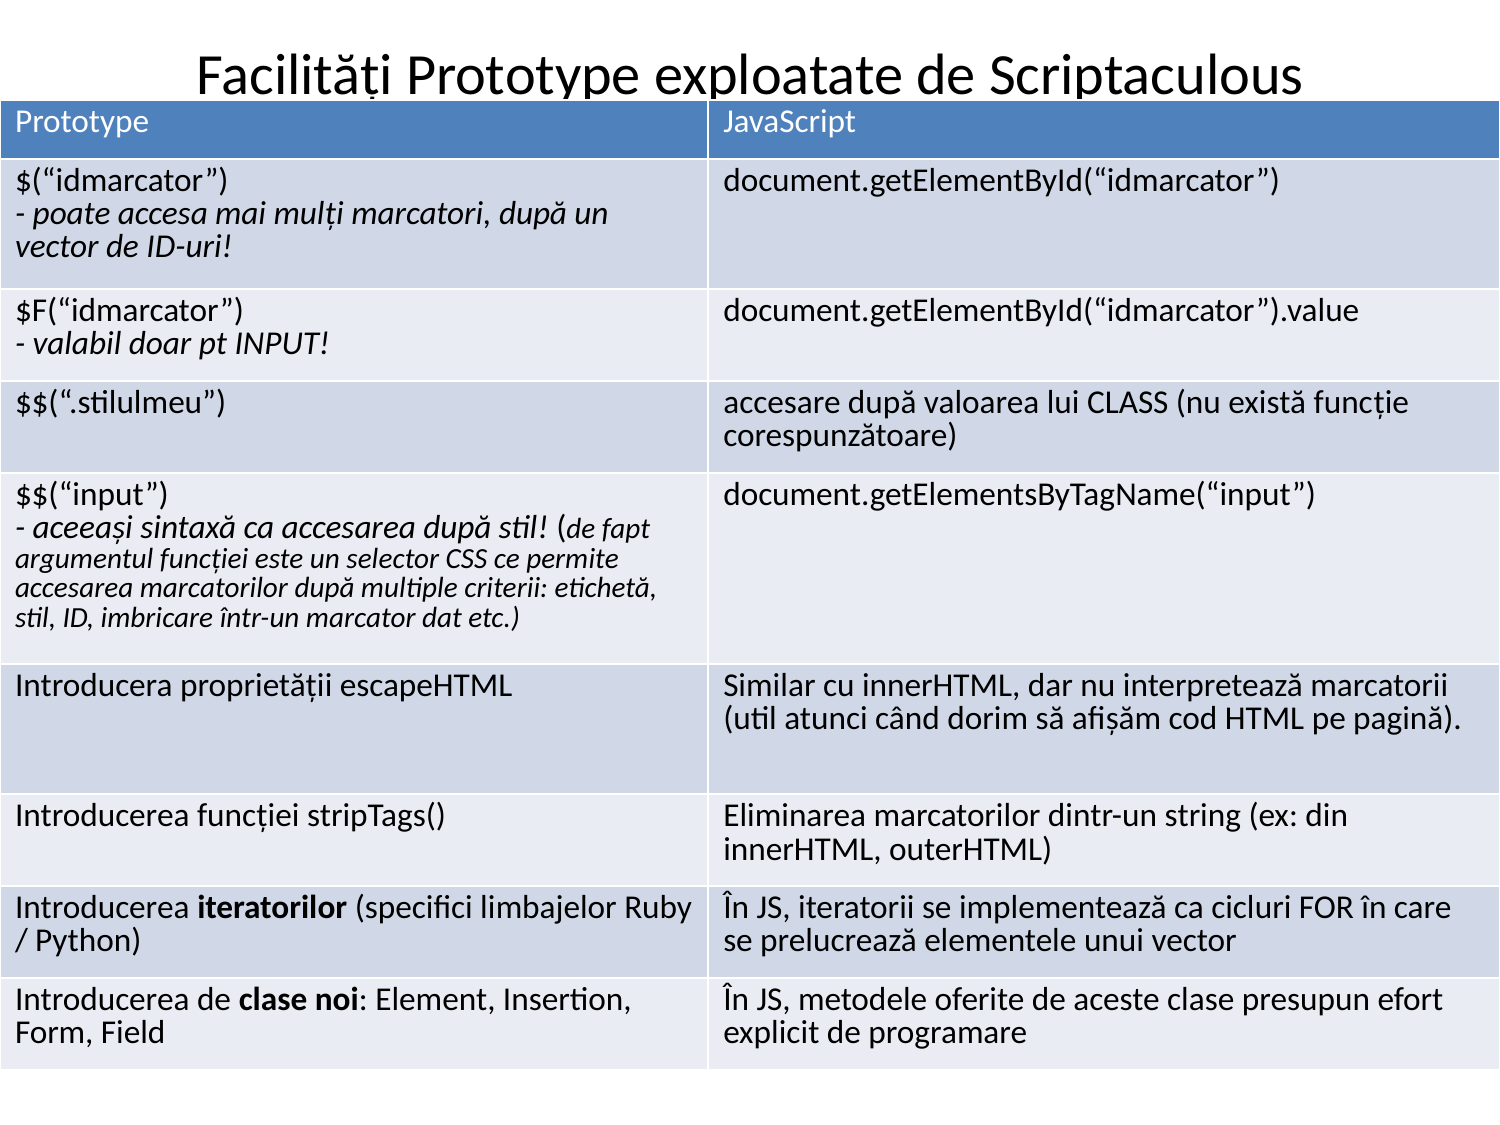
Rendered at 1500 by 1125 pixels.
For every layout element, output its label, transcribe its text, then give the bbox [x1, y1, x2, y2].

table_cell Eliminarea marcatorilor dintr-un string (ex: din innerHTML, outerHTML) [709, 795, 1499, 885]
table_cell Introducera proprietății escapeHTML [1, 665, 707, 793]
table_cell Introducerea funcției stripTags() [1, 795, 707, 885]
table_cell $$(“.stilulmeu”) [1, 382, 707, 472]
table_cell $$(“input”) - aceeași sintaxă ca accesarea după stil! (de fapt argumentul funcției este un selector CSS ce permite accesarea marcatorilor după multiple criterii: etichetă, stil, ID, imbricare într-un marcator dat etc.) [1, 474, 707, 663]
table_cell Introducerea de clase noi: Element, Insertion, Form, Field [1, 979, 707, 1069]
table_cell $(“idmarcator”) - poate accesa mai mulți marcatori, după un vector de ID-uri! [1, 160, 707, 288]
table_cell În JS, iteratorii se implementează ca cicluri FOR în care se prelucrează elementele unui vector [709, 887, 1499, 977]
table_cell $F(“idmarcator”) - valabil doar pt INPUT! [1, 290, 707, 380]
table_cell document.getElementsByTagName(“input”) [709, 474, 1499, 663]
table_header Prototype [1, 101, 707, 158]
table_cell accesare după valoarea lui CLASS (nu există funcție corespunzătoare) [709, 382, 1499, 472]
table_header JavaScript [709, 101, 1499, 158]
table_cell Similar cu innerHTML, dar nu interpretează marcatorii (util atunci când dorim să afișăm cod HTML pe pagină). [709, 665, 1499, 793]
title Facilități Prototype exploatate de Scriptaculous [75, 24, 1425, 99]
table_cell În JS, metodele oferite de aceste clase presupun efort explicit de programare [709, 979, 1499, 1069]
table_cell document.getElementById(“idmarcator”).value [709, 290, 1499, 380]
table_cell document.getElementById(“idmarcator”) [709, 160, 1499, 288]
table_cell Introducerea iteratorilor (specifici limbajelor Ruby / Python) [1, 887, 707, 977]
